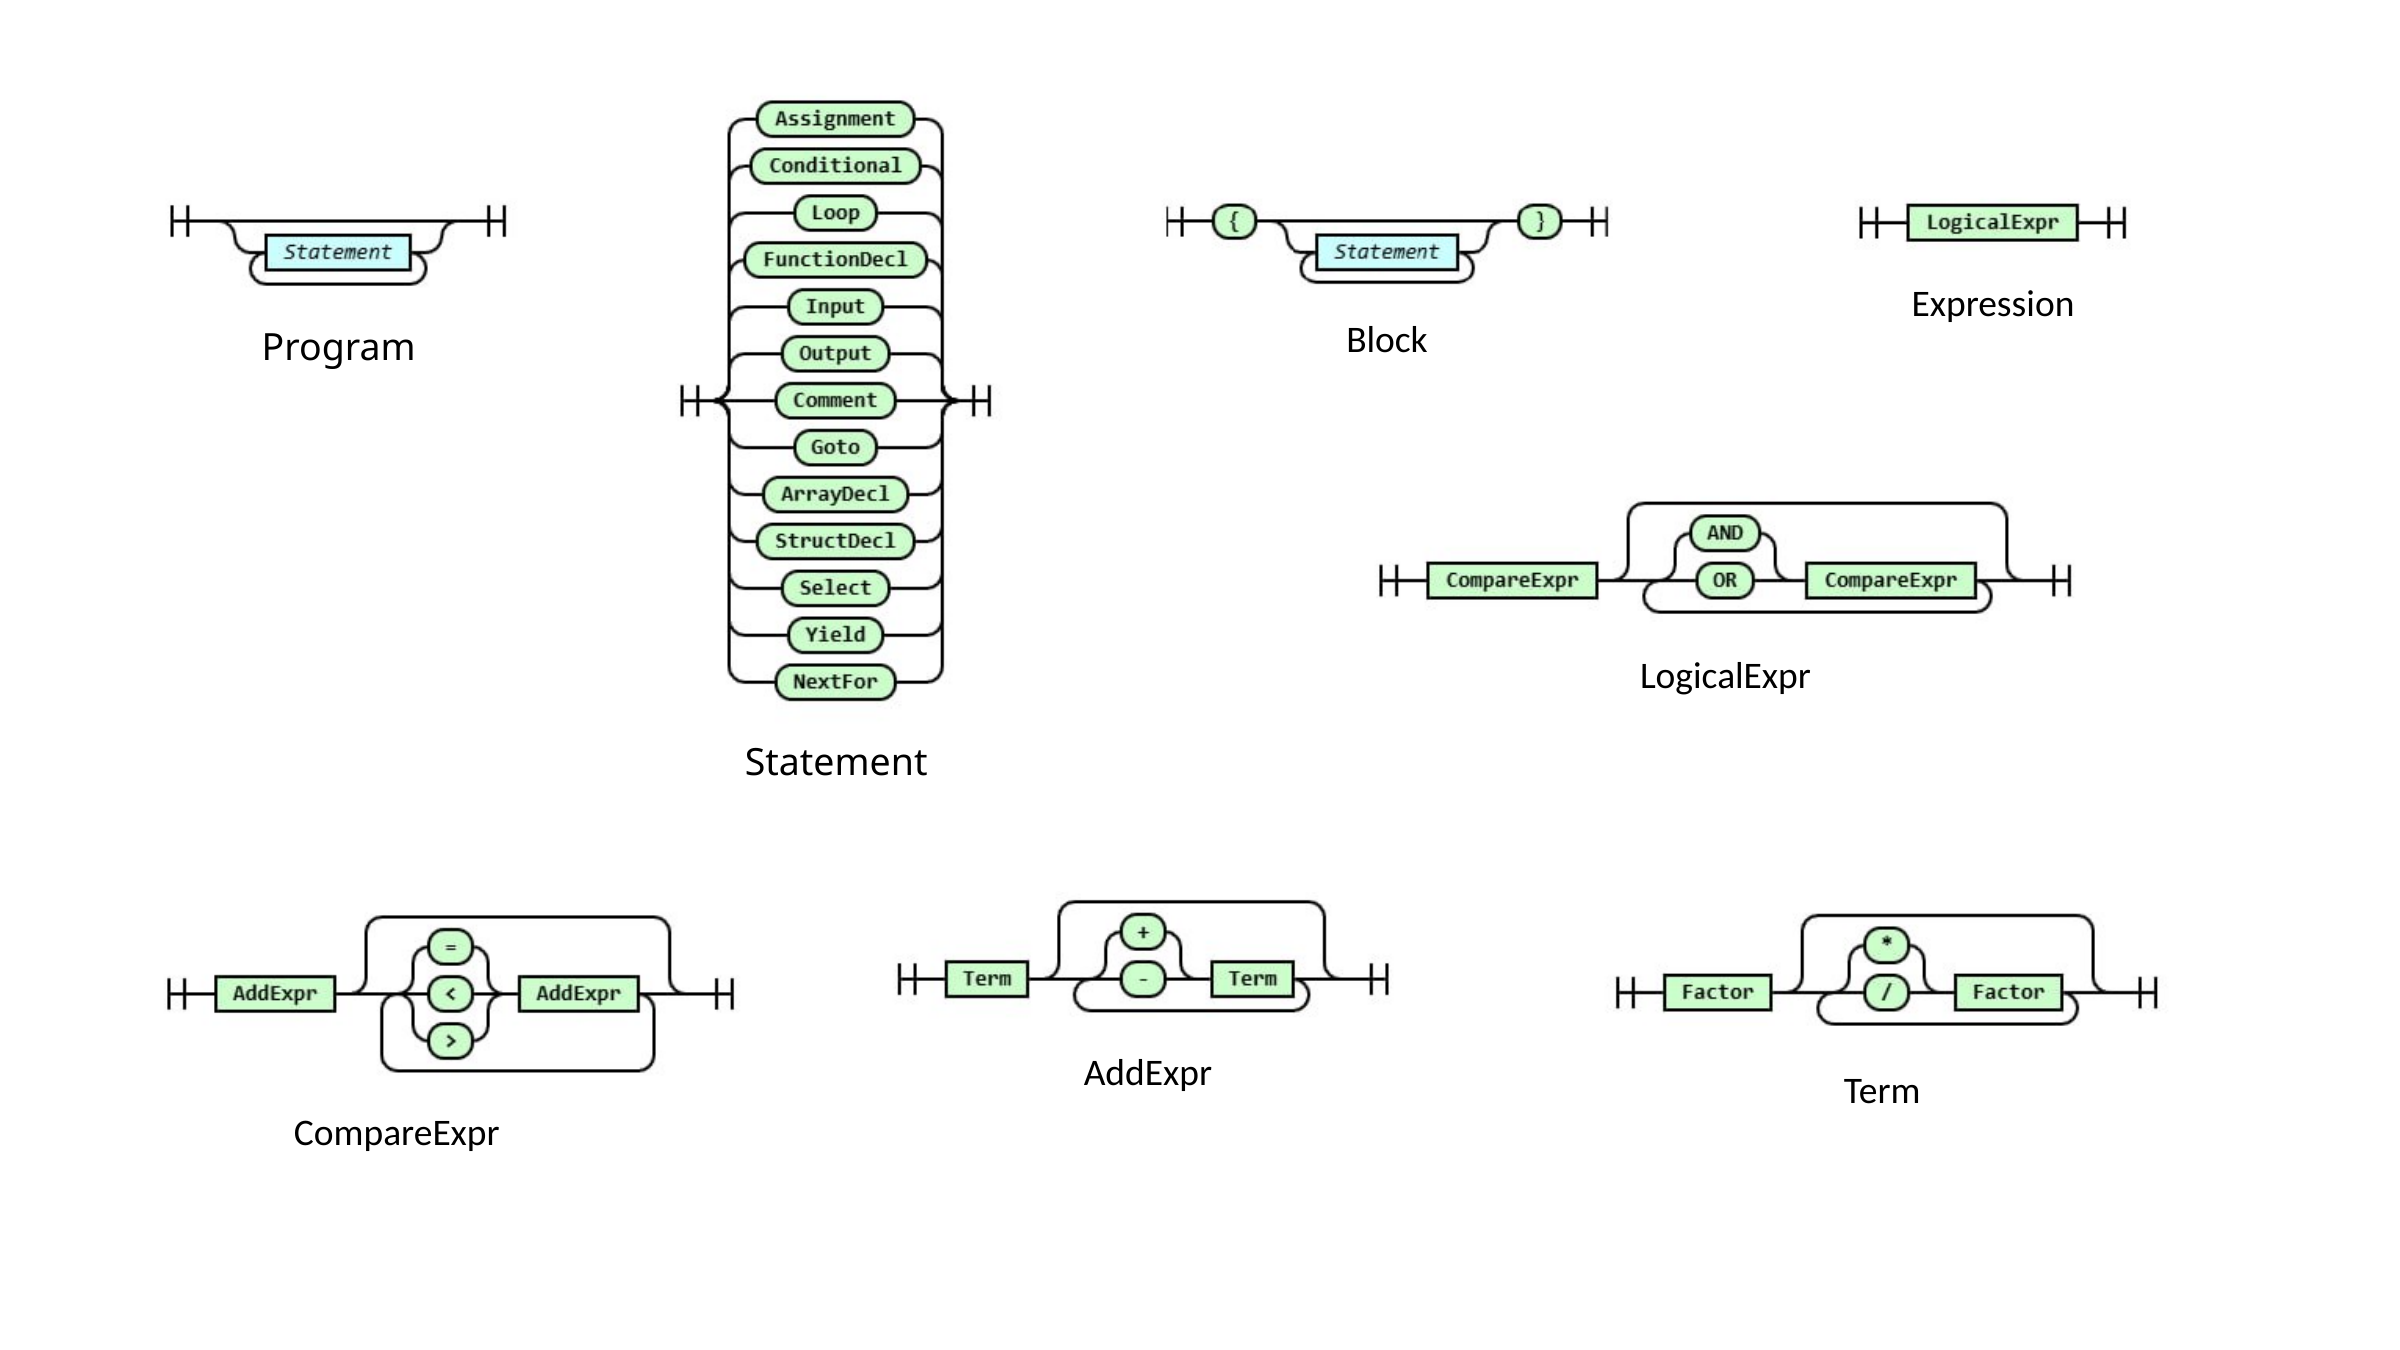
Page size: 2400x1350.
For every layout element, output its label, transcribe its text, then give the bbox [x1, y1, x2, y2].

picture [1830, 174, 2156, 272]
text_box Block [1331, 314, 1443, 367]
text_box AddExpr [1069, 1041, 1228, 1101]
text_box Program [246, 316, 431, 376]
text_box LogicalExpr [1625, 644, 1826, 703]
text_box Statement [730, 731, 943, 791]
text_box Term [1829, 1059, 1936, 1119]
picture [880, 891, 1406, 1041]
picture [1137, 174, 1638, 314]
picture [651, 71, 1021, 731]
picture [141, 174, 536, 316]
picture [152, 900, 756, 1101]
picture [1350, 472, 2101, 644]
text_box CompareExpr [279, 1101, 515, 1161]
text_box Expression [1896, 272, 2090, 332]
picture [1593, 900, 2181, 1059]
